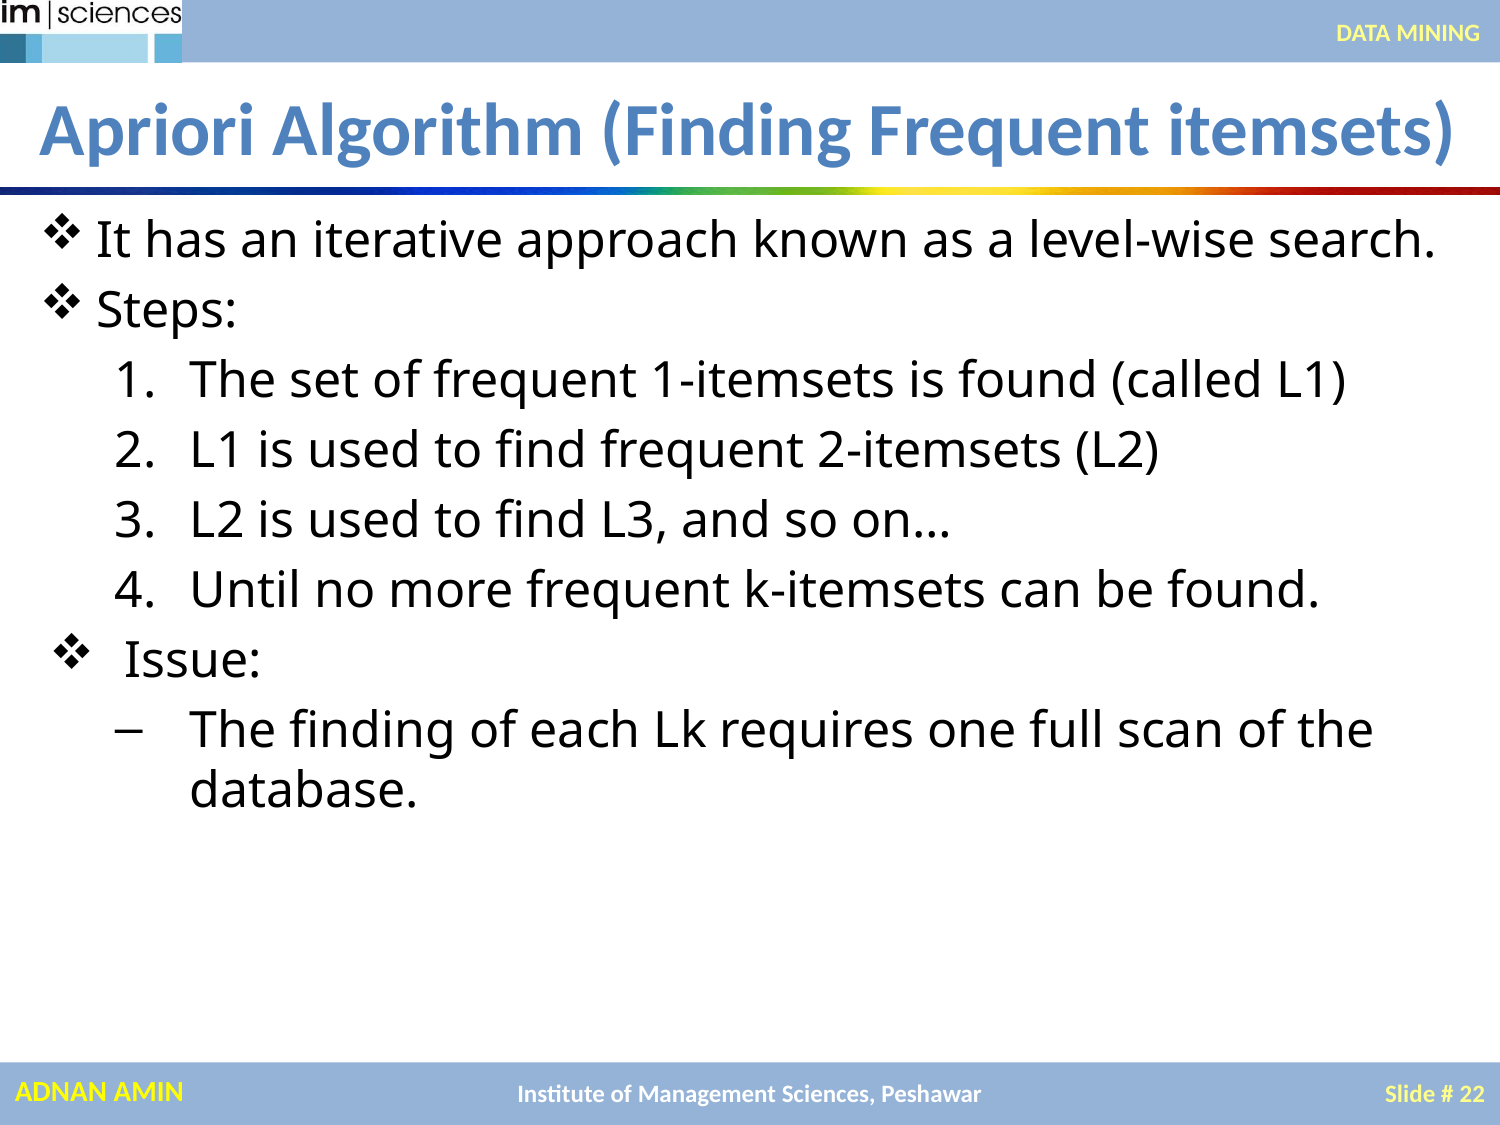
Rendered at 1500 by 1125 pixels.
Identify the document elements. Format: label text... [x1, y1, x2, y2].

title Apriori Algorithm (Finding Frequent itemsets) [24, 62, 1475, 188]
slide_number DATA MINING [0, 1, 1496, 62]
slide_number Slide # 22 [1149, 1062, 1500, 1123]
picture [639, 187, 1500, 195]
list It has an iterative approach known as a level-wise search. Steps: The set of frequent 1-itemsets is found (called L1) L1 is used to find frequent 2-itemsets (L2) L2 is used to find L3, and so on… Until no more frequent k-itemsets can be found. Issue: The finding of each Lk requires one full scan of the database. [24, 200, 1475, 1005]
footer Institute of Management Sciences, Peshawar [362, 1062, 1138, 1123]
picture [0, 187, 634, 195]
